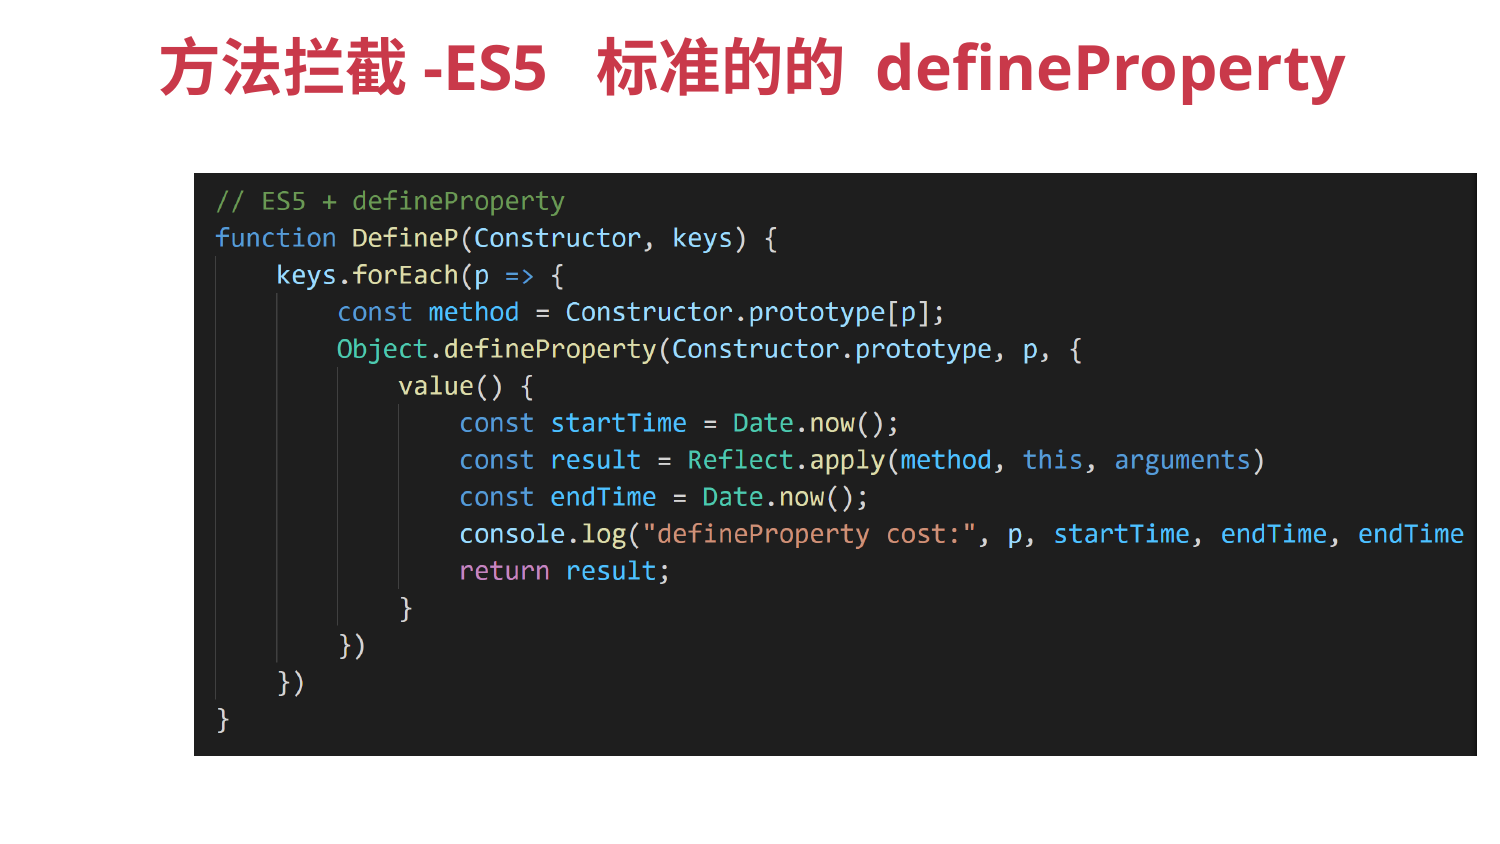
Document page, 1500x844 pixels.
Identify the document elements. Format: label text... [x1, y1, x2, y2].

picture [194, 173, 1477, 756]
text_box 方法拦截-ES5 标准的的 defineProperty [143, 20, 1362, 111]
